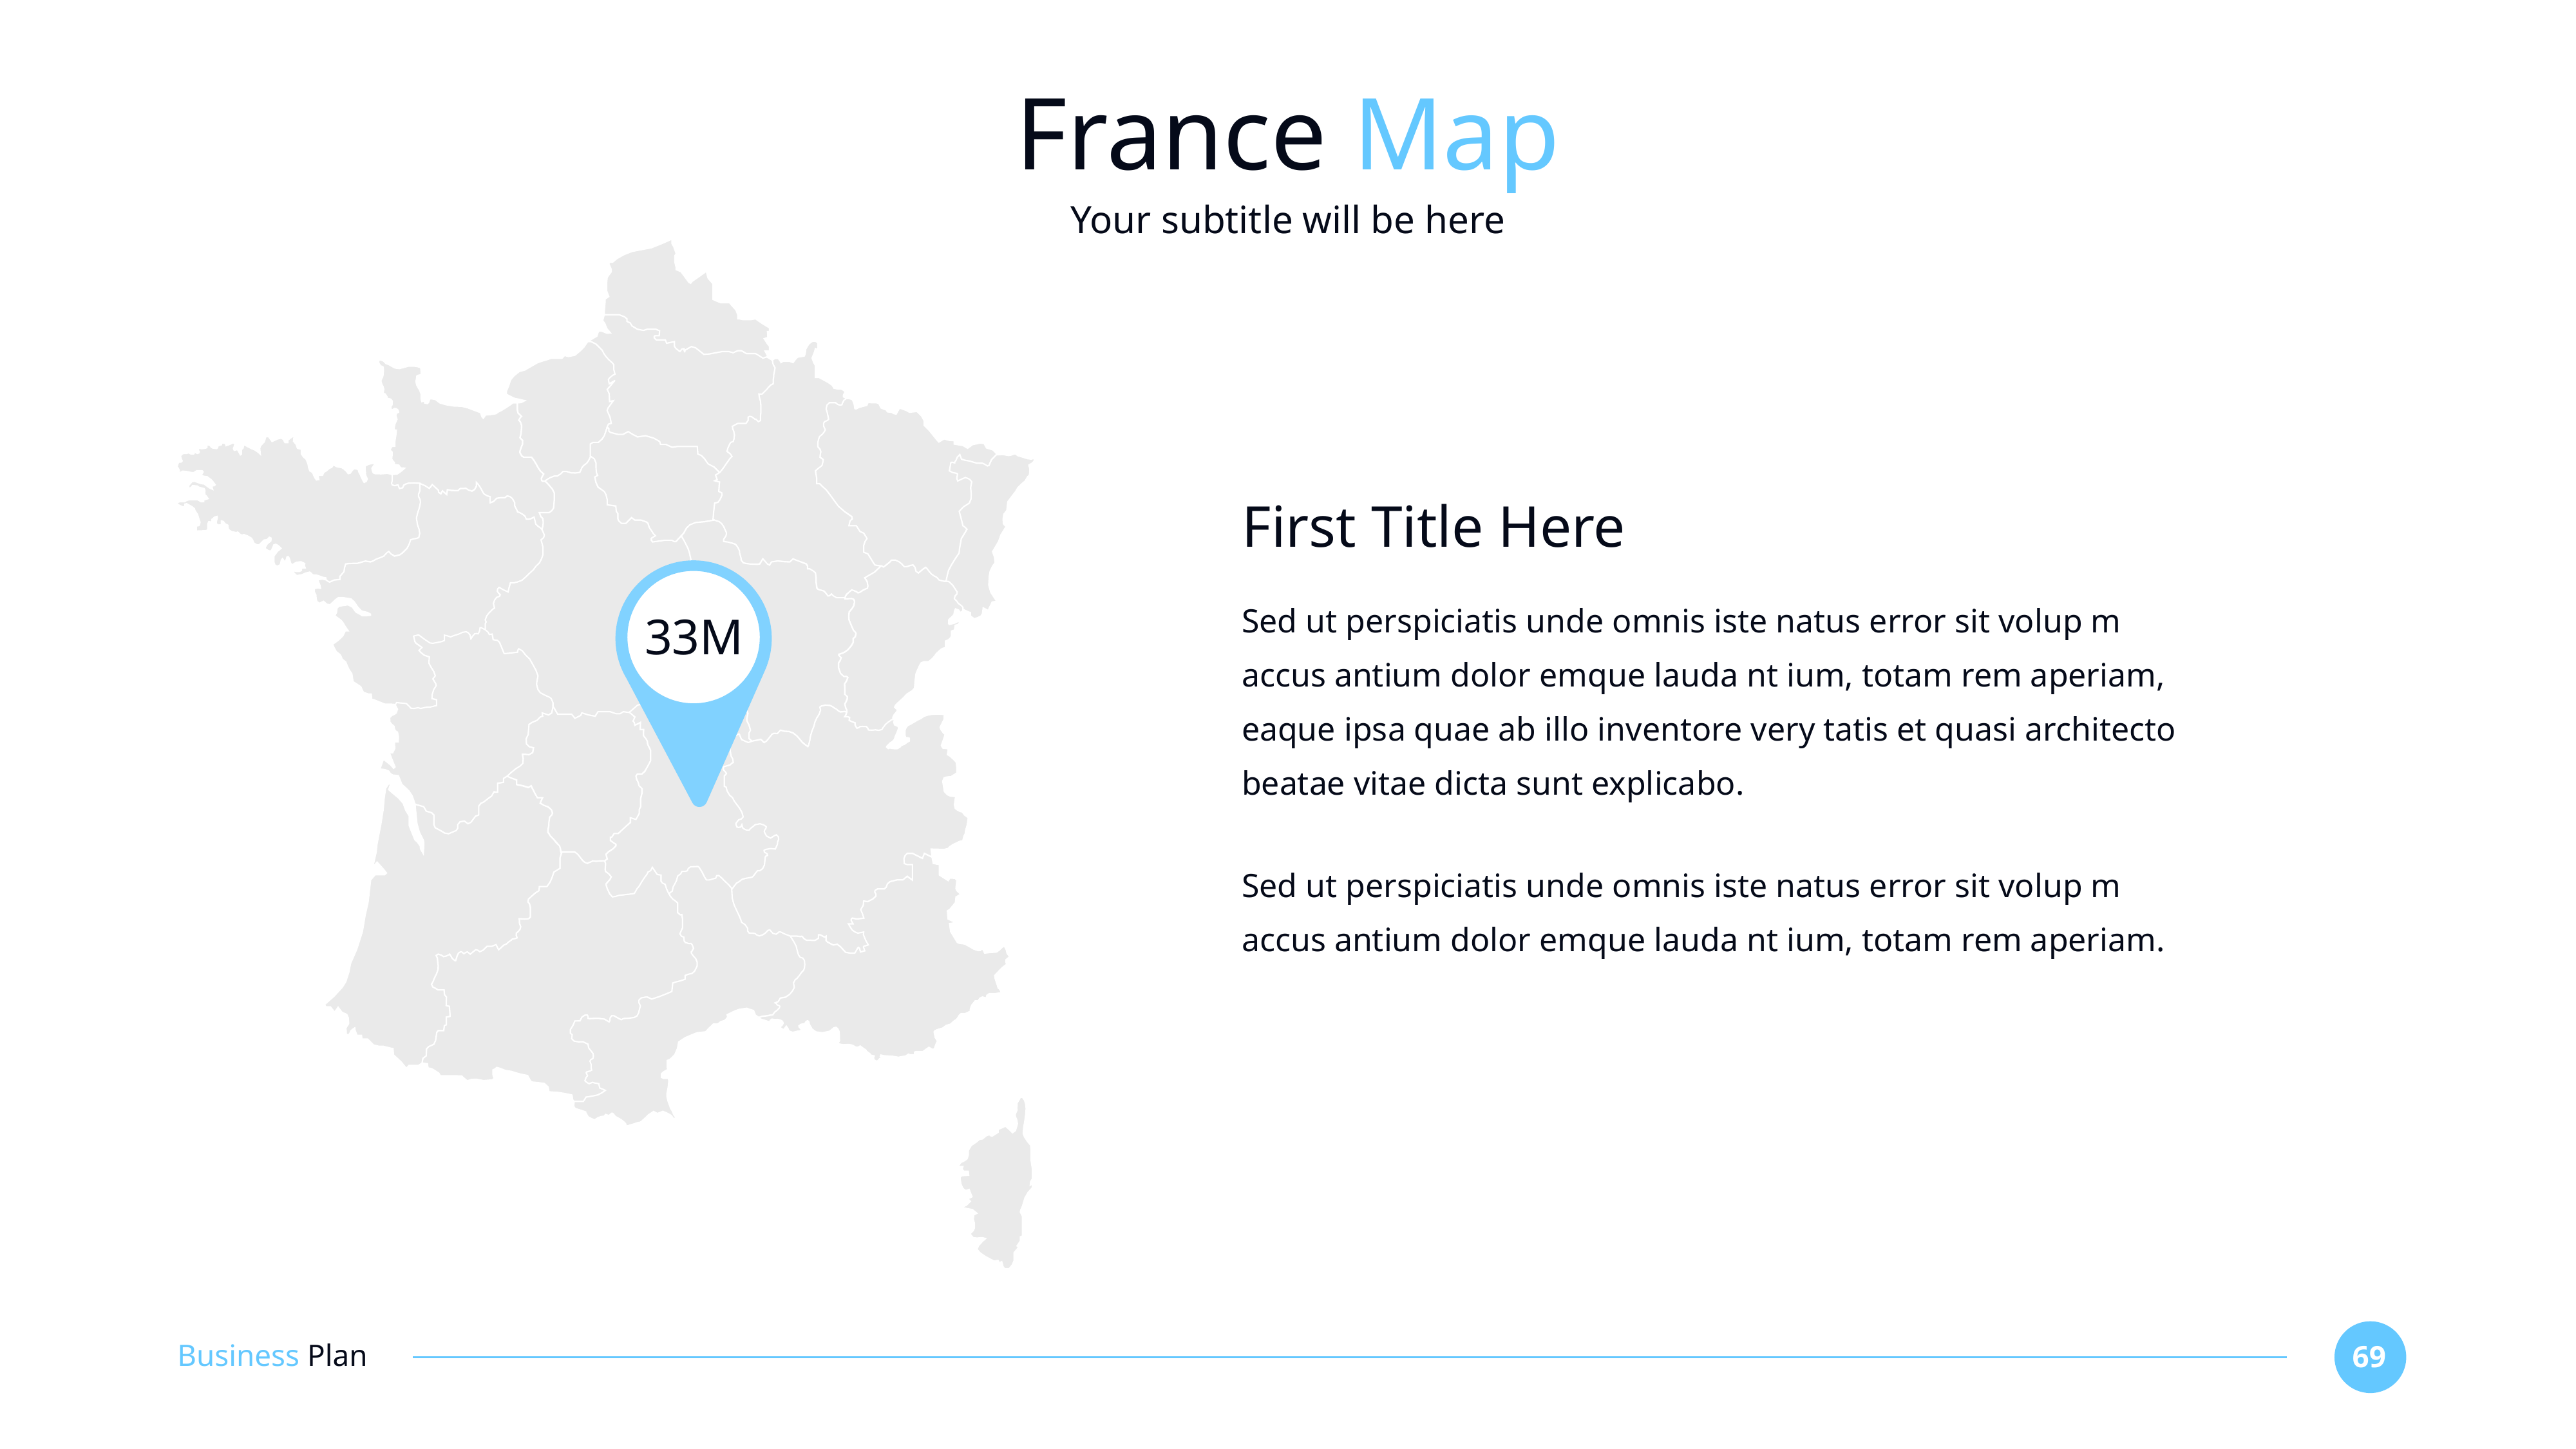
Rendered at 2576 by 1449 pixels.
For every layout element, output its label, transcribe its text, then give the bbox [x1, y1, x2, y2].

list Your subtitle will be here [177, 196, 2399, 243]
title France Map [177, 70, 2399, 193]
text_box First Title Here [1242, 491, 2208, 560]
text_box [176, 239, 1035, 1269]
text_box Sed ut perspiciatis unde omnis iste natus error sit volup m accus antium dolor emque lauda nt ium, totam rem aperiam, eaque ipsa quae ab illo inventore very tatis et quasi architecto beatae vitae dicta sunt explicabo. Sed ut perspiciatis unde omnis iste natus error sit volup m accus antium dolor emque lauda nt ium, totam rem aperiam. [1242, 585, 2209, 962]
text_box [615, 556, 773, 809]
